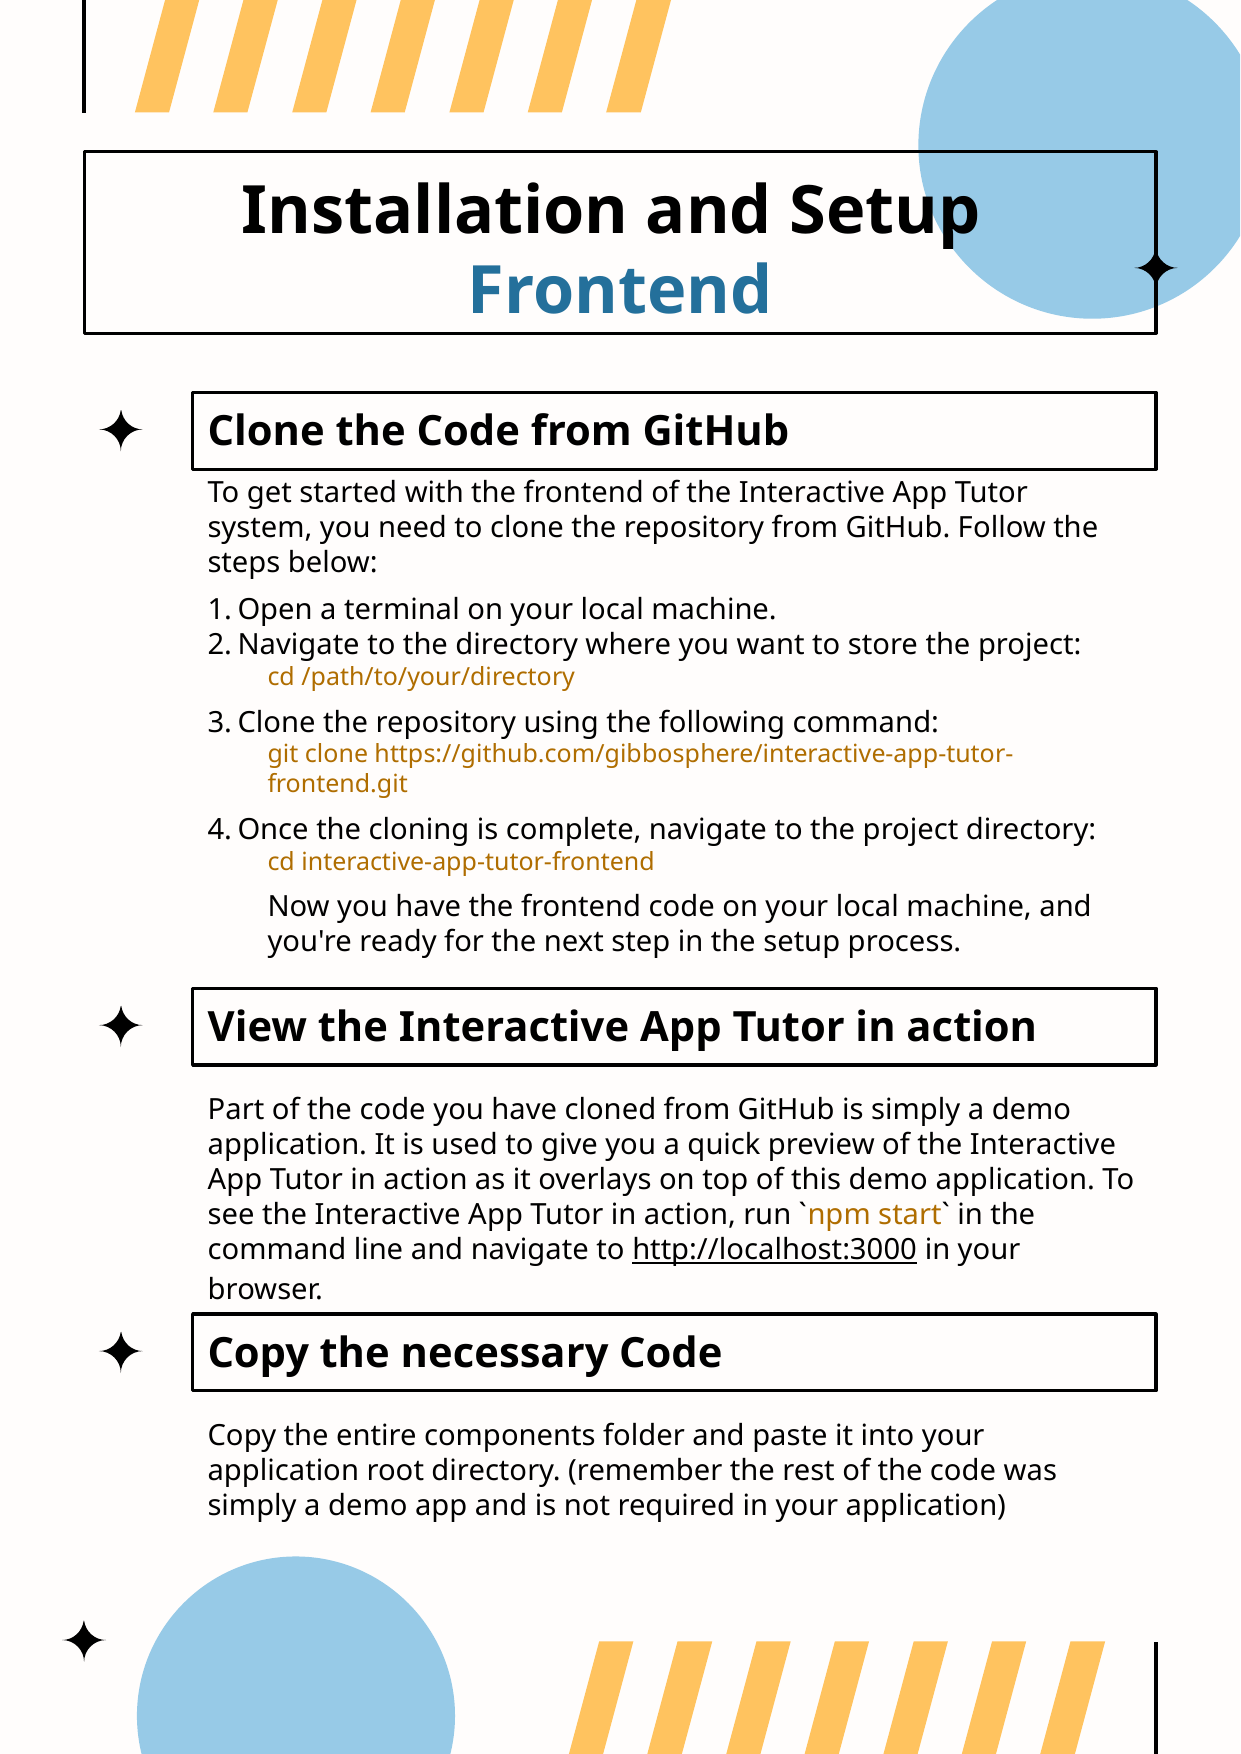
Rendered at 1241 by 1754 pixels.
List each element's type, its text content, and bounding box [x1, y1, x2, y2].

subtitle Clone the Code from GitHub [191, 391, 1158, 471]
text_box [918, 0, 1241, 306]
text_box To get started with the frontend of the Interactive App Tutor system, you need to clone the repository from GitHub. Follow the steps below: Open a terminal on your local machine. Navigate to the directory where you want to store the project: cd /path/to/your/directory Clone the repository using the following command: git clone https://github.com/gibbosphere/interactive-app-tutor-frontend.git Once the cloning is complete, navigate to the project directory: cd interactive-app-tutor-frontend Now you have the frontend code on your local machine, and you're ready for the next step in the setup process. [192, 479, 1156, 952]
subtitle View the Interactive App Tutor in action [191, 987, 1158, 1067]
text_box [1134, 248, 1178, 290]
text_box Copy the necessary Code [192, 1314, 1156, 1391]
subtitle Part of the code you have cloned from GitHub is simply a demo application. It is used to give you a quick preview of the Interactive App Tutor in action as it overlays on top of this demo application. To see the Interactive App Tutor in action, run `npm start` in the command line and navigate to http://localhost:3000 in your browser. [192, 1075, 1157, 1261]
text_box [98, 1005, 143, 1048]
text_box [98, 410, 143, 452]
title Installation and Setup Frontend [83, 150, 1158, 335]
text_box Copy the entire components folder and paste it into your application root directory. (remember the rest of the code was simply a demo app and is not required in your application) [192, 1401, 1156, 1587]
text_box [98, 1331, 143, 1374]
